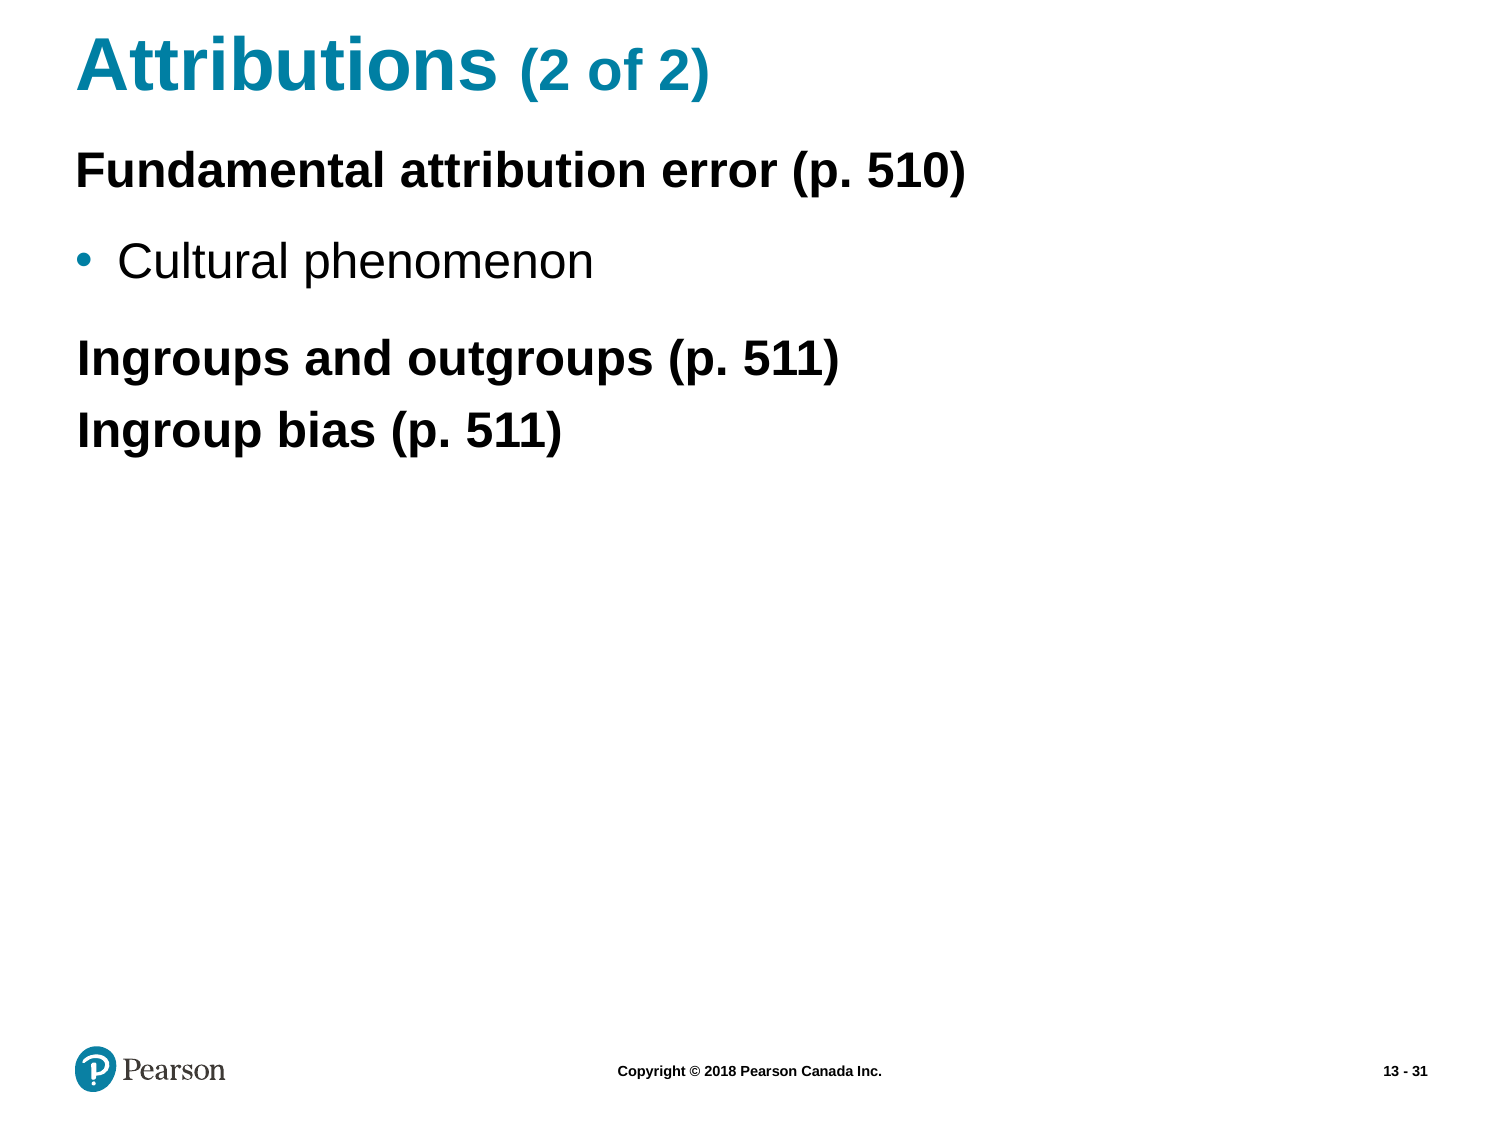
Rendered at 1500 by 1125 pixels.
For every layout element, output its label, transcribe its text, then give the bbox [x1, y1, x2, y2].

title Attributions (2 of 2) [75, 9, 1425, 113]
list Fundamental attribution error (p. 510) Cultural phenomenon [75, 137, 1425, 300]
list Ingroups and outgroups (p. 511) Ingroup bias (p. 511) [75, 324, 1425, 475]
